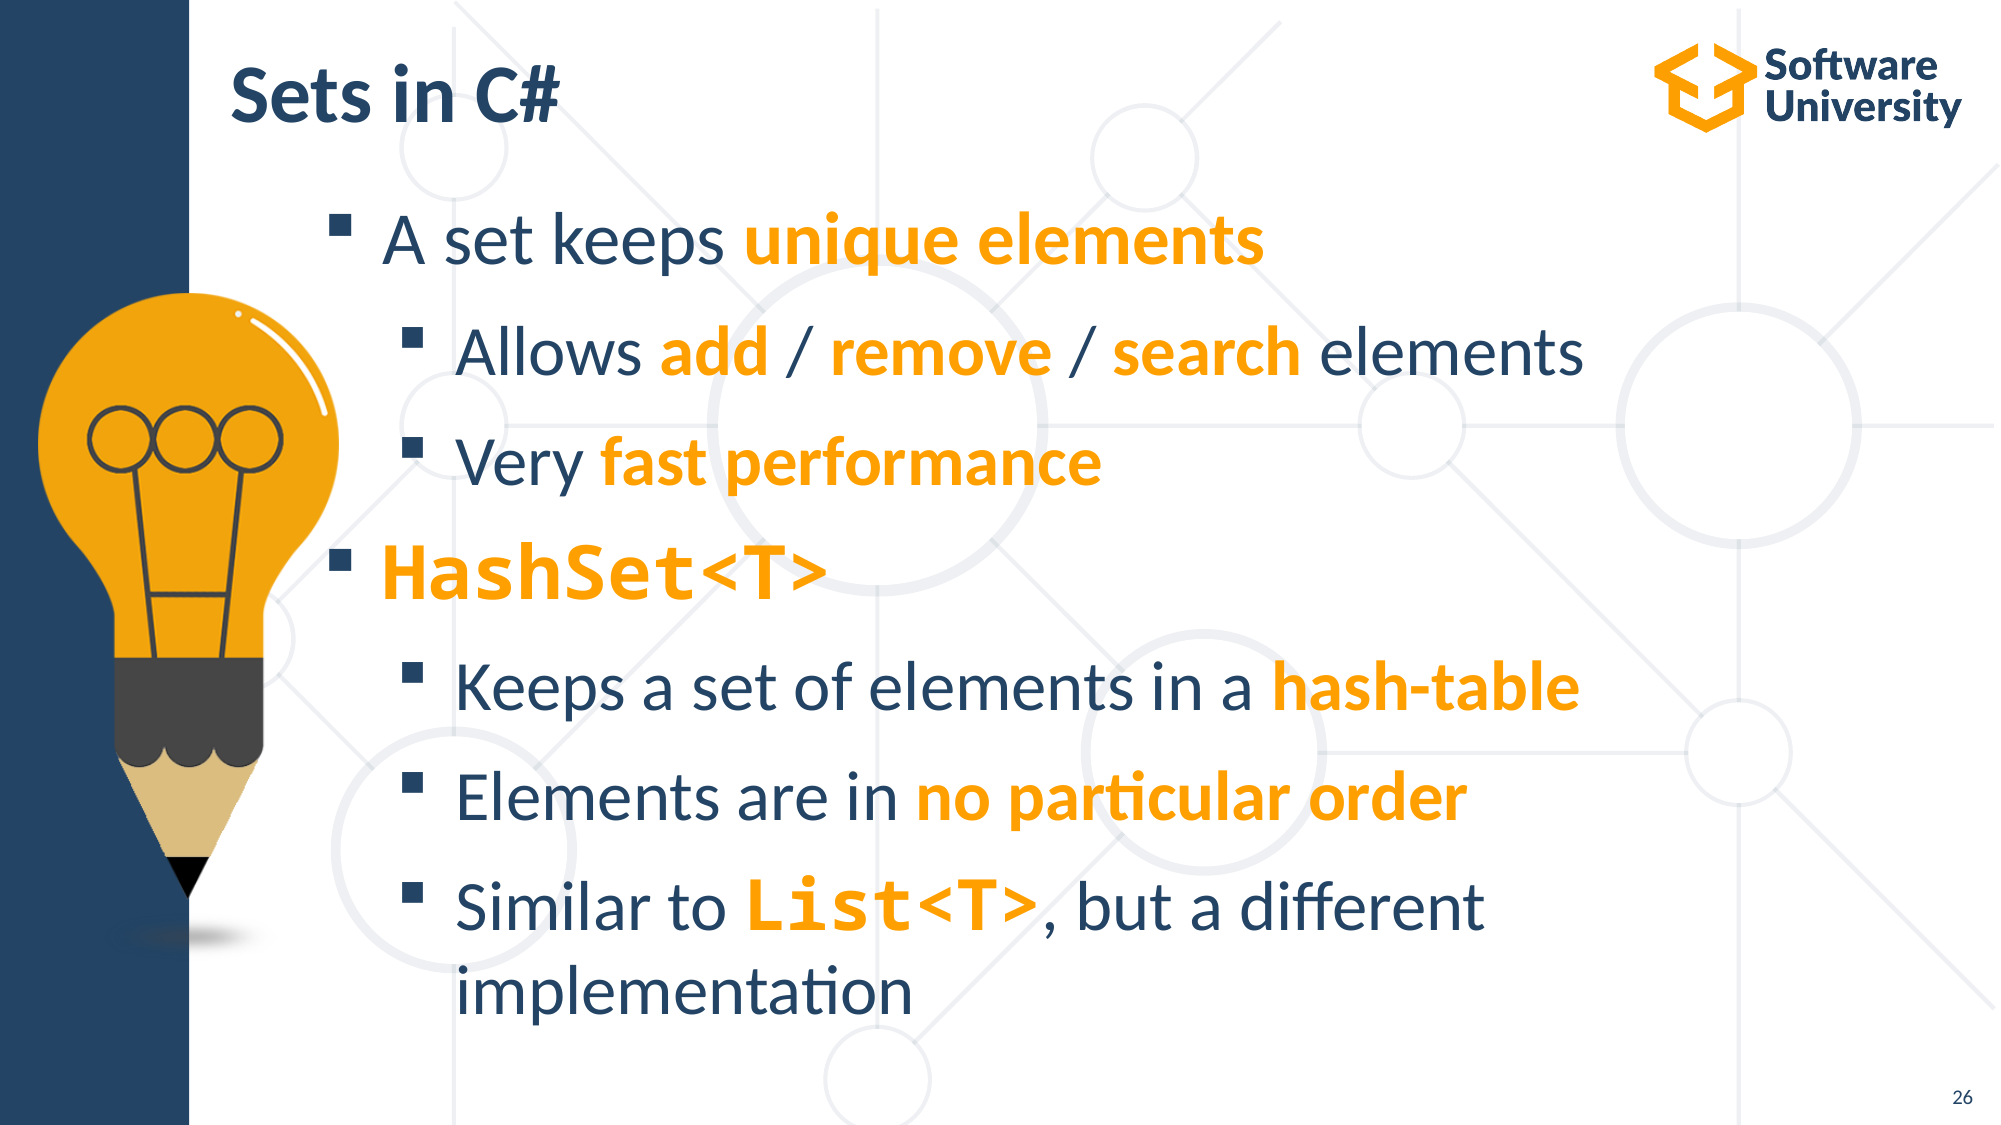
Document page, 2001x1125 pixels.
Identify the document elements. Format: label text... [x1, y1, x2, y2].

text_box 26 [1927, 1067, 1989, 1117]
title Sets in C# [212, 16, 1628, 162]
picture [38, 293, 306, 961]
picture [1641, 31, 1973, 145]
list A set keeps unique elements Allows add / remove / search elements Very fast performance HashSet<T> Keeps a set of elements in a hash-table Elements are in no particular order Similar to List<T>, but a different implementation [306, 183, 1968, 1094]
